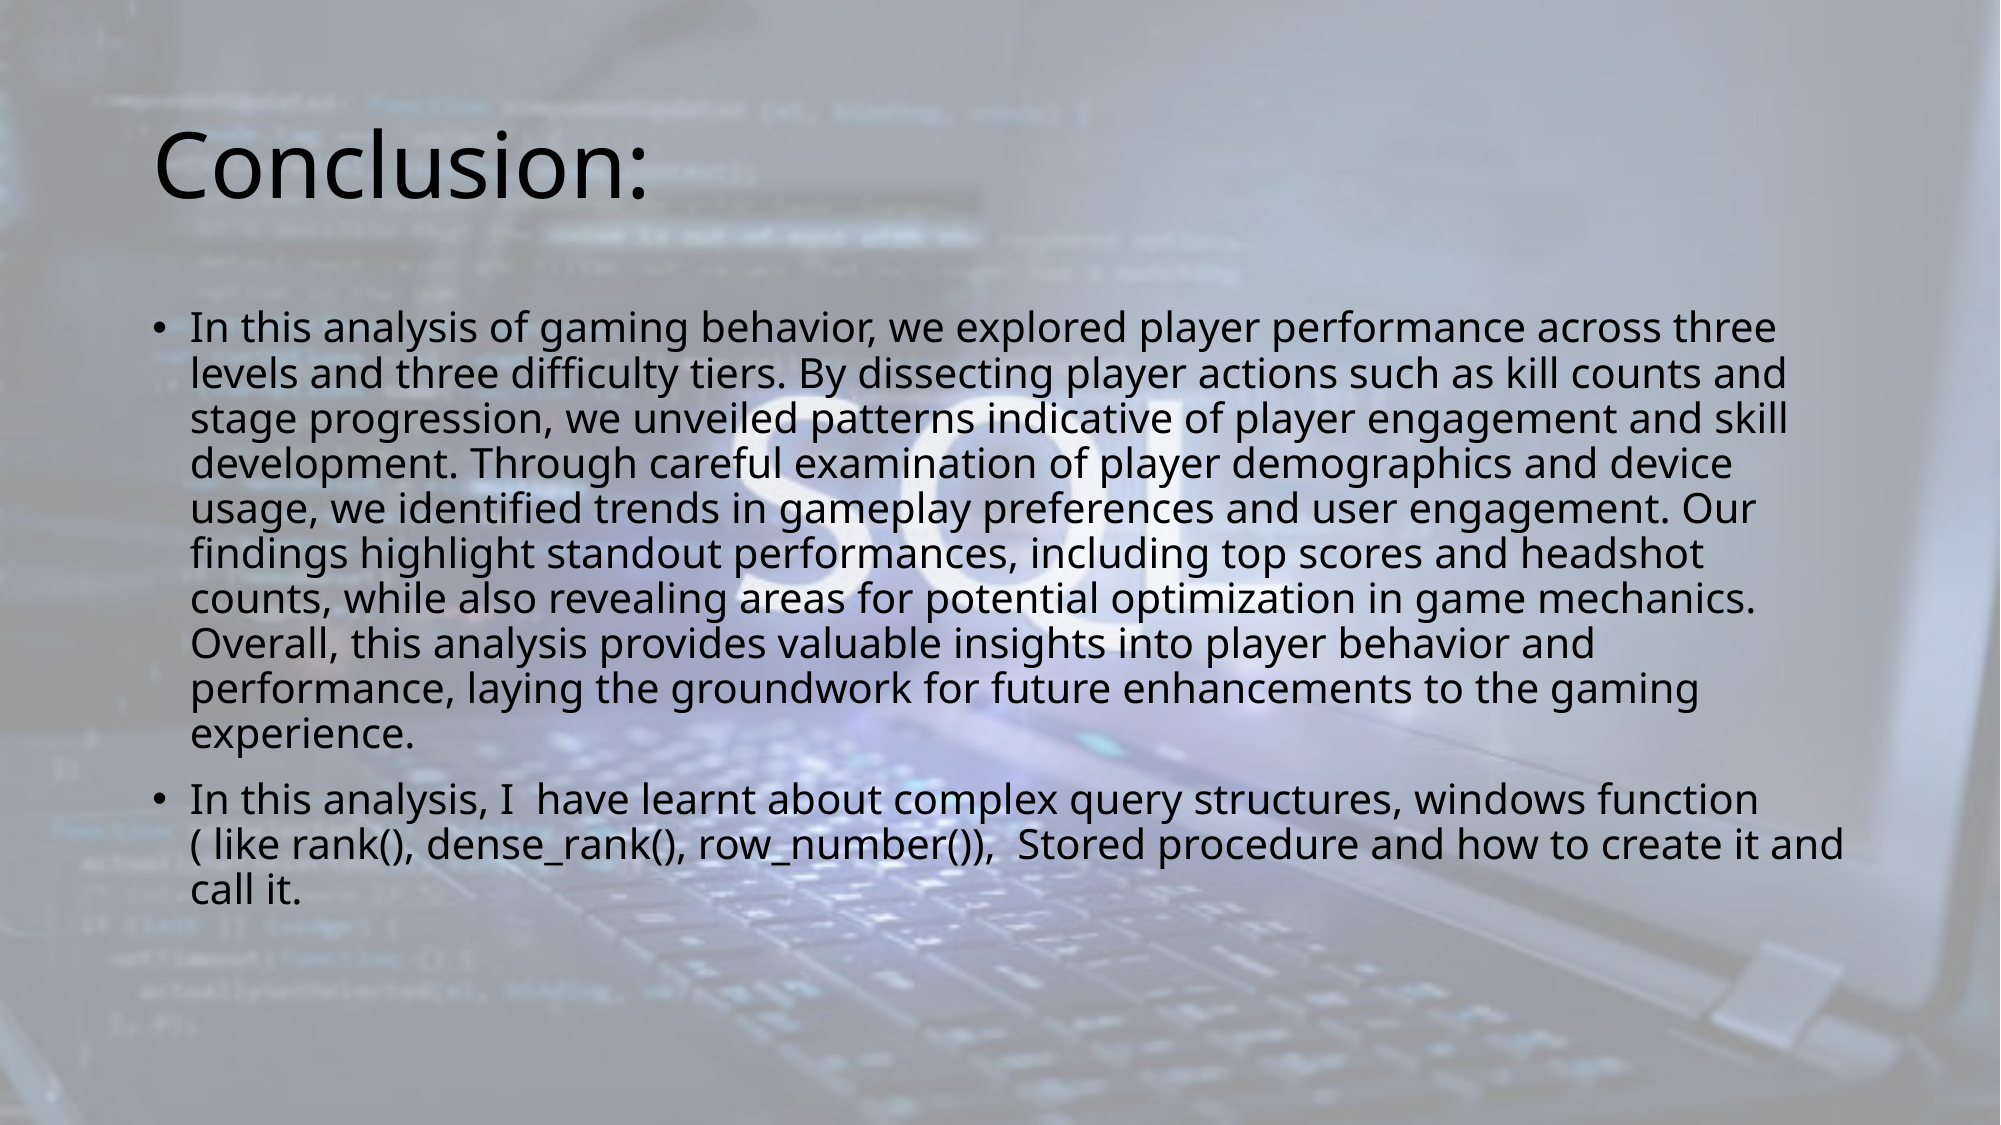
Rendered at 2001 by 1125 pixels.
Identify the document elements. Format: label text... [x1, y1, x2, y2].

title Conclusion: [137, 59, 1863, 278]
list In this analysis of gaming behavior, we explored player performance across three levels and three difficulty tiers. By dissecting player actions such as kill counts and stage progression, we unveiled patterns indicative of player engagement and skill development. Through careful examination of player demographics and device usage, we identified trends in gameplay preferences and user engagement. Our findings highlight standout performances, including top scores and headshot counts, while also revealing areas for potential optimization in game mechanics. Overall, this analysis provides valuable insights into player behavior and performance, laying the groundwork for future enhancements to the gaming experience. In this analysis, I have learnt about complex query structures, windows function ( like rank(), dense_rank(), row_number()), Stored procedure and how to create it and call it. [137, 299, 1863, 1014]
